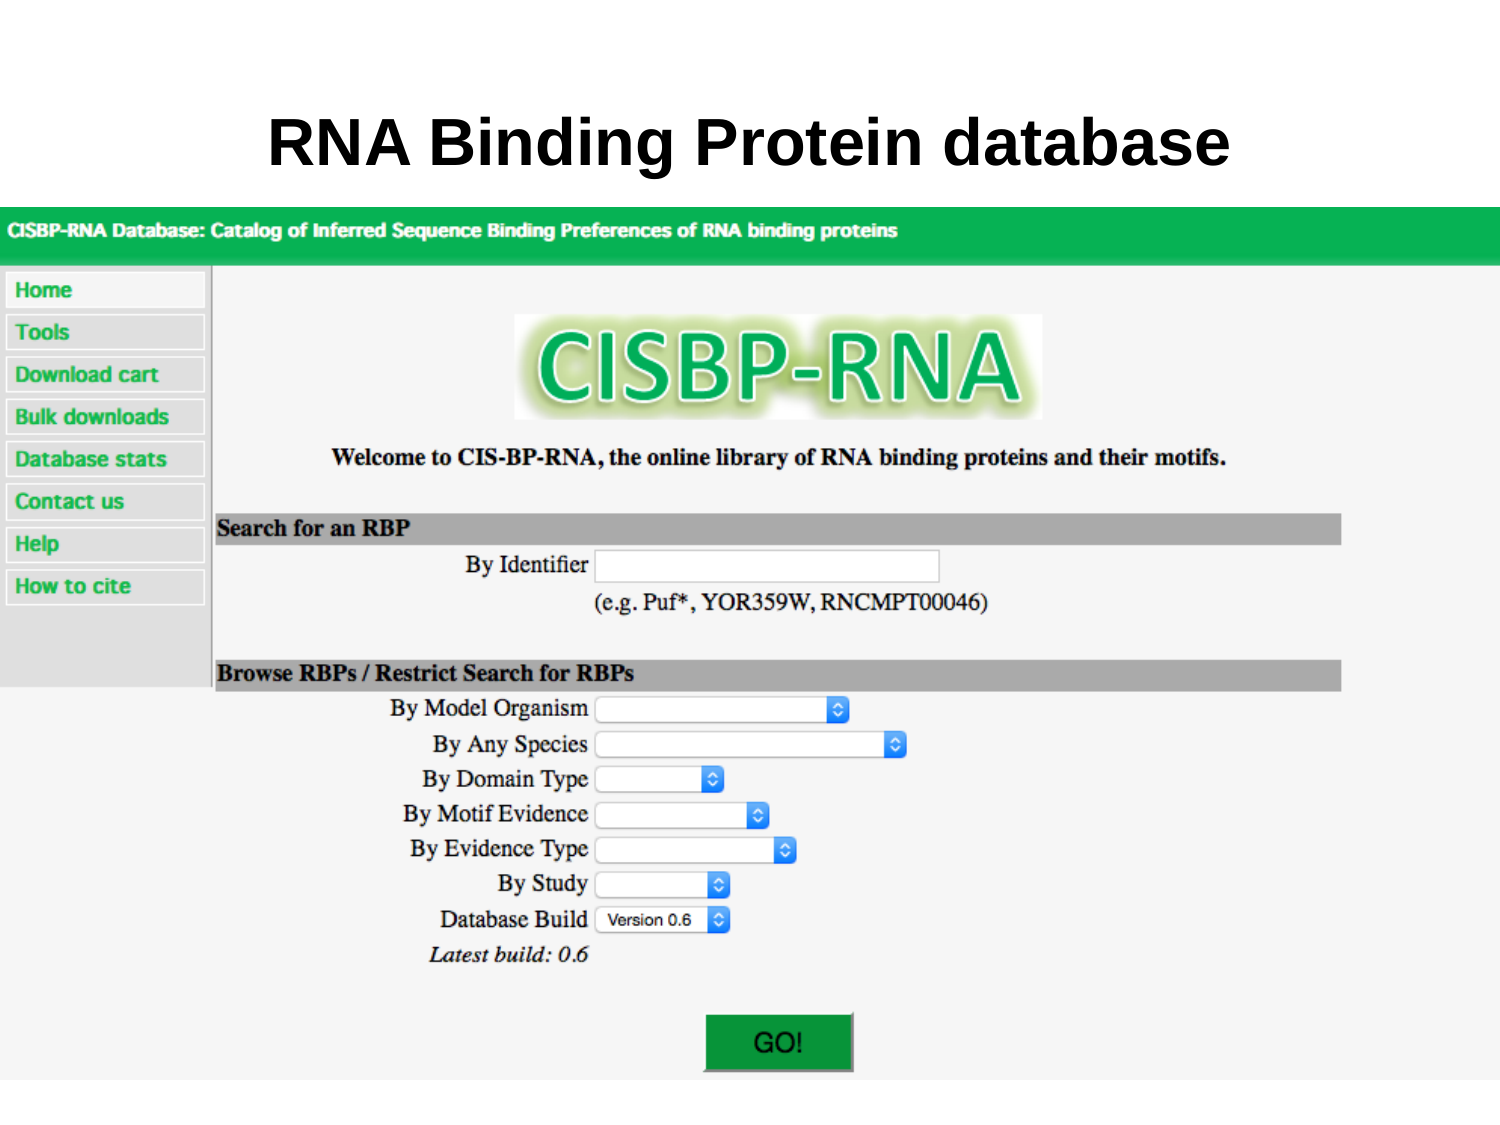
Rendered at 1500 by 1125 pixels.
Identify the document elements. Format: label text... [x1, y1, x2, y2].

title RNA Binding Protein database [75, 45, 1425, 205]
picture [0, 207, 1500, 1080]
